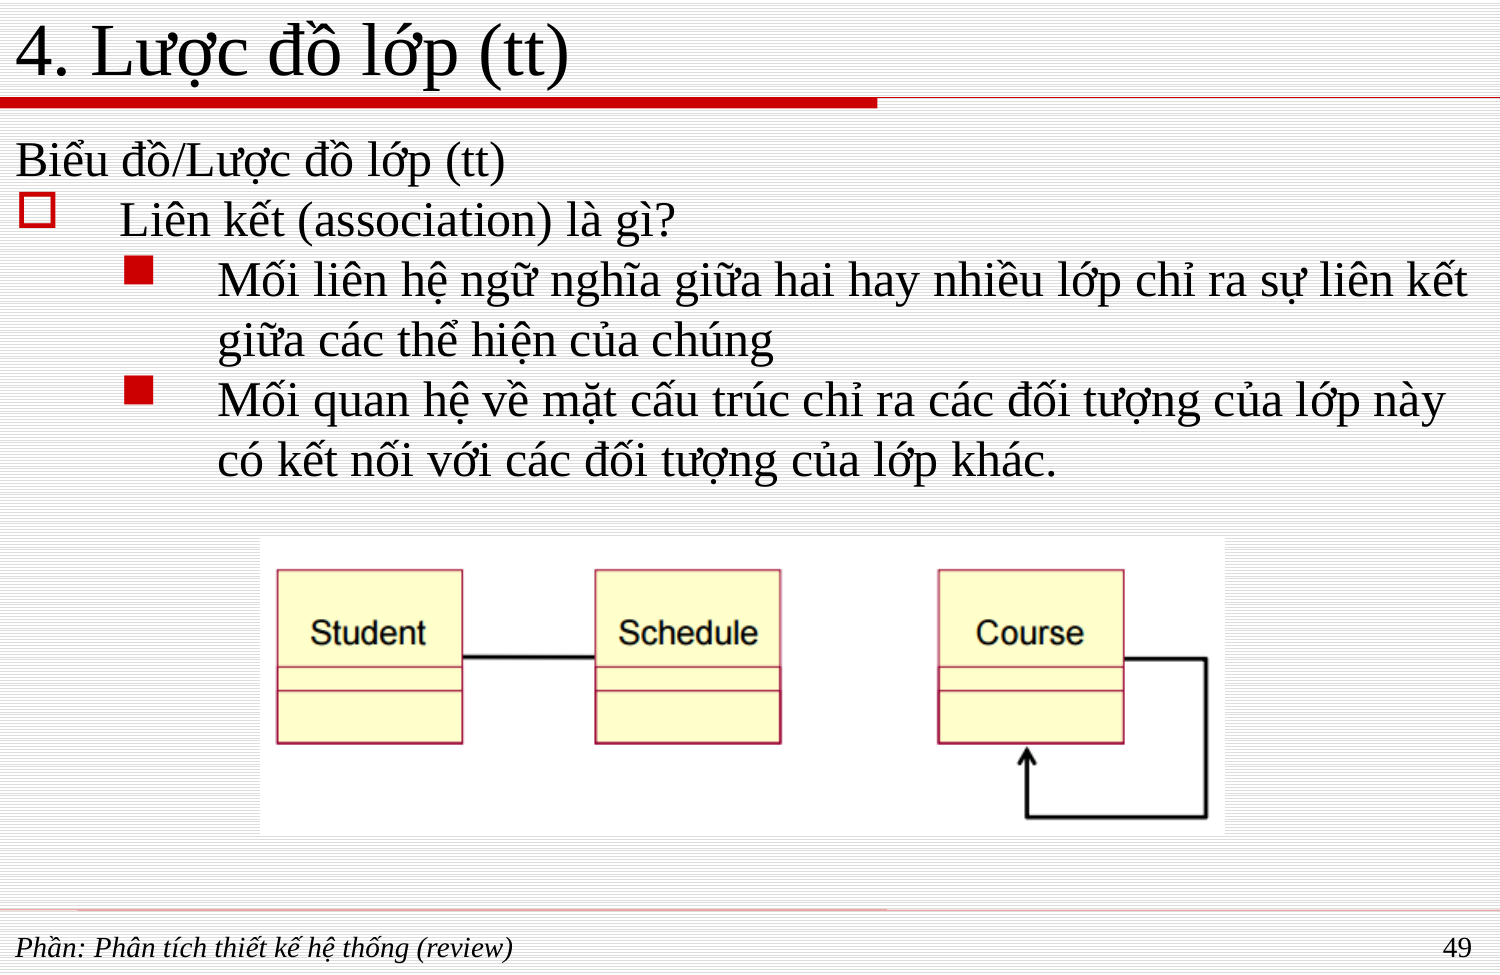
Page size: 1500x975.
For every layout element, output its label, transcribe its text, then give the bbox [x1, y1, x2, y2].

footer Phần: Phân tích thiết kế hệ thống (review) [0, 920, 1225, 965]
slide_number 49 [1337, 920, 1488, 967]
picture [260, 538, 1226, 836]
title 4. Lược đồ lớp (tt) [0, 10, 1500, 98]
list Biểu đồ/Lược đồ lớp (tt) Liên kết (association) là gì? Mối liên hệ ngữ nghĩa giữa hai hay nhiều lớp chỉ ra sự liên kết giữa các thể hiện của chúng Mối quan hệ về mặt cấu trúc chỉ ra các đối tượng của lớp này có kết nối với các đối tượng của lớp khác. [0, 119, 1500, 900]
